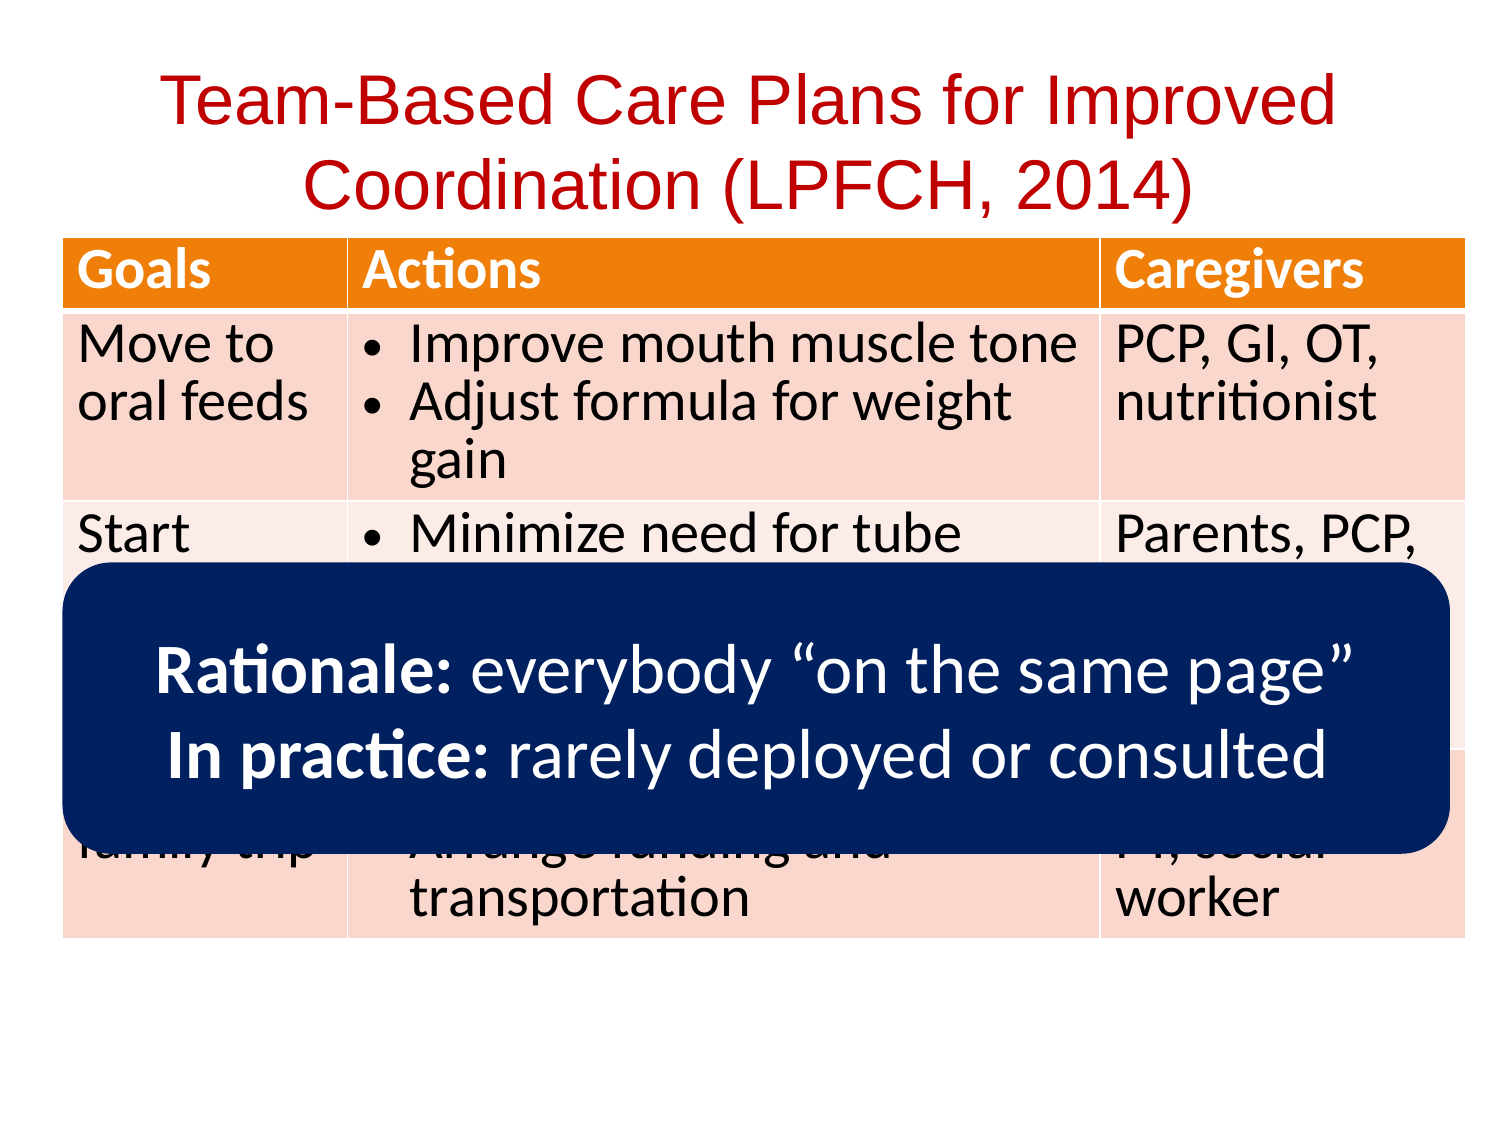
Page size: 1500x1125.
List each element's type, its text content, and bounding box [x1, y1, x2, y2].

table_cell Go on family trip [63, 825, 347, 938]
table_header Caregivers [1101, 238, 1465, 308]
table_cell Arrange portable equipment Arrange funding and transportation [348, 856, 1099, 938]
table_header Goals [63, 238, 347, 308]
text_box Rationale: everybody “on the same page” In practice: rarely deployed or consulted [60, 560, 1453, 856]
table_cell Move to oral feeds [63, 314, 347, 500]
table_header Actions [348, 238, 1099, 308]
table_cell Parents, PCP, nutritionist, home nurse [1101, 502, 1465, 748]
table_cell Parents, PCP, PT, social worker [1101, 750, 1465, 938]
title Team-Based Care Plans for Improved Coordination (LPFCH, 2014) [75, 45, 1425, 233]
table_cell Minimize need for tube feeds Assess therapy needs [348, 502, 1099, 560]
table_cell PCP, GI, OT, nutritionist [1101, 314, 1465, 500]
table_cell Start daycare [63, 502, 347, 592]
table_cell Improve mouth muscle tone Adjust formula for weight gain [348, 314, 1099, 500]
